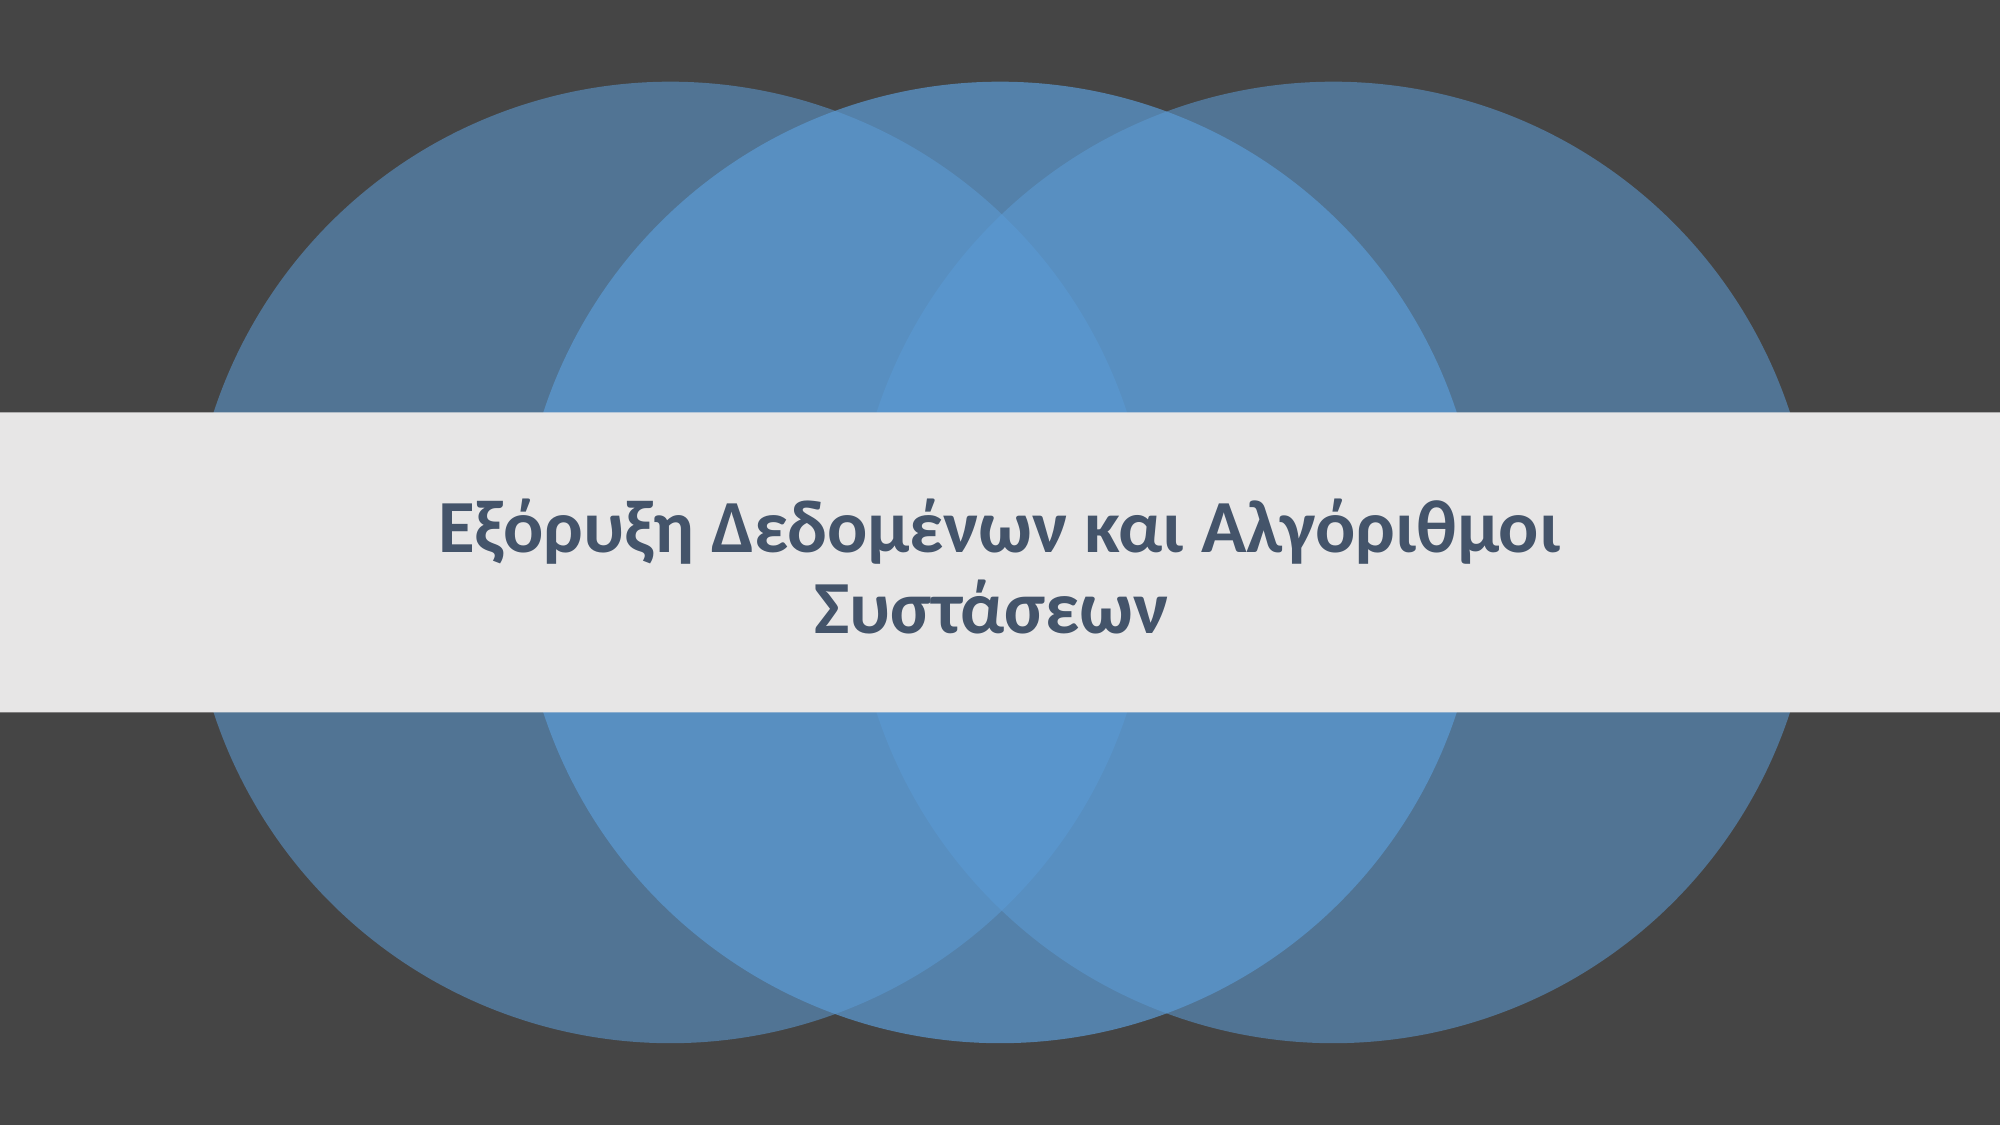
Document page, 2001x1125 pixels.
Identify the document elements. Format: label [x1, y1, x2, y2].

text_box [1814, 411, 2000, 713]
text_box [0, 411, 189, 713]
text_box [189, 81, 1814, 1044]
